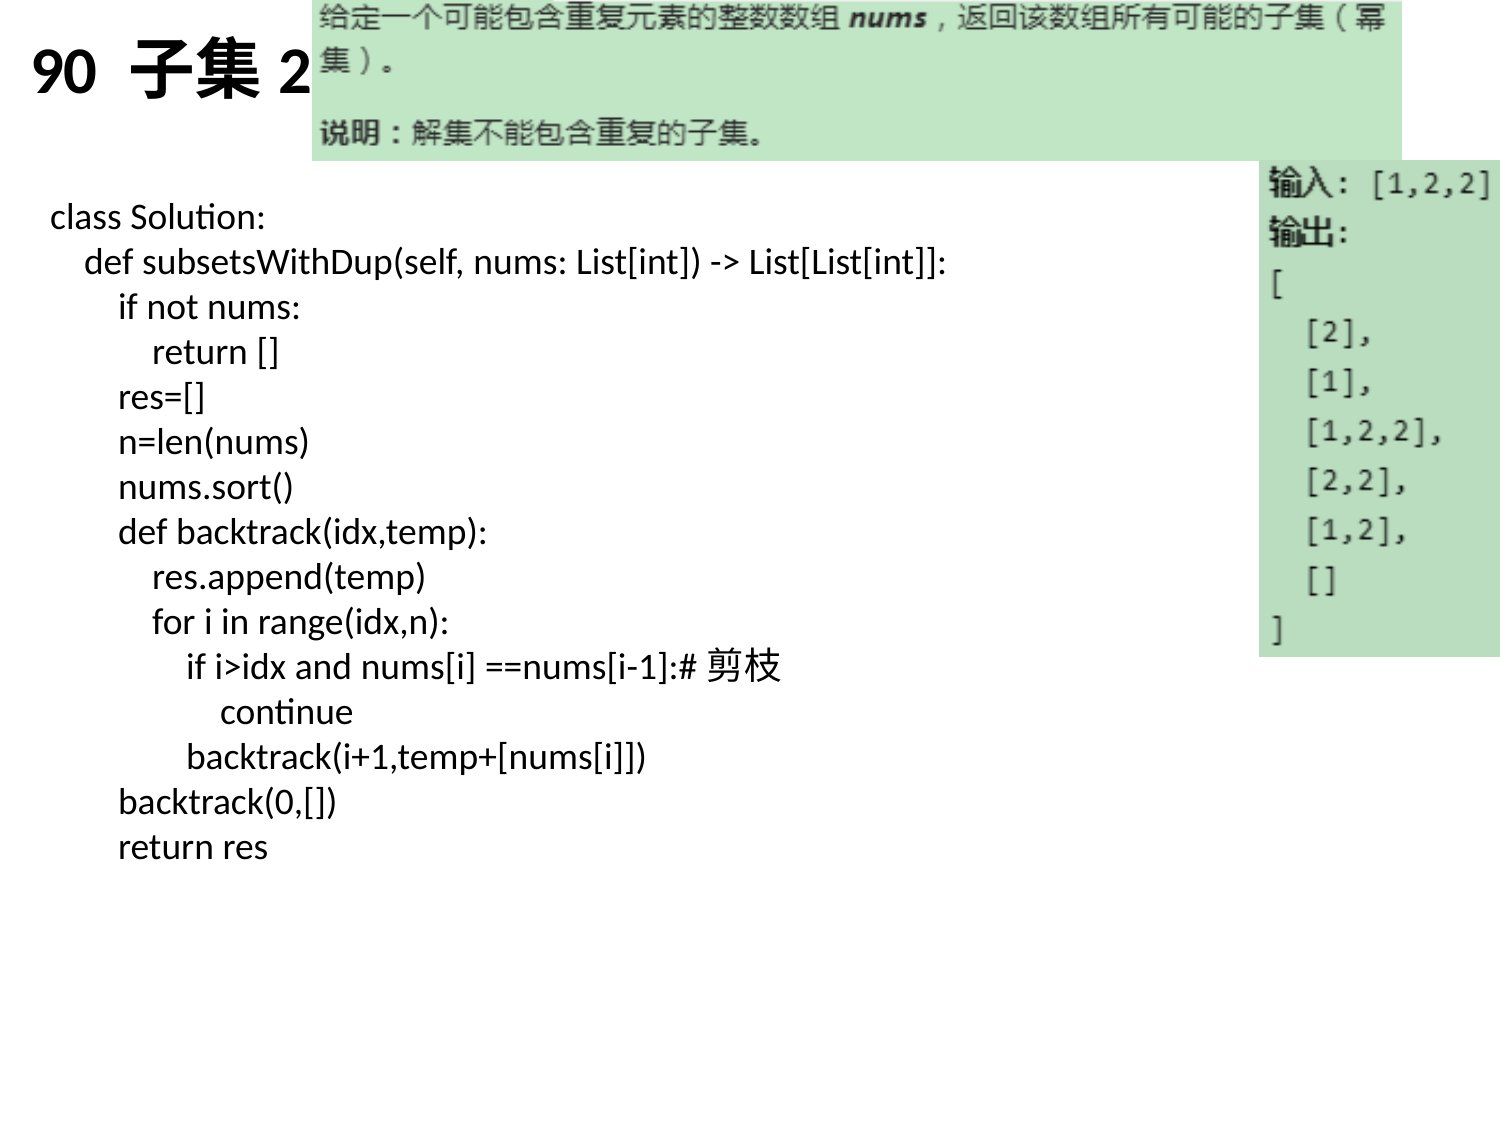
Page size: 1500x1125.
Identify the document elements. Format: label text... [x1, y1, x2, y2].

text_box class Solution: def subsetsWithDup(self, nums: List[int]) -> List[List[int]]: if not nums: return [] res=[] n=len(nums) nums.sort() def backtrack(idx,temp): res.append(temp) for i in range(idx,n): if i>idx and nums[i] ==nums[i-1]:#剪枝 continue backtrack(i+1,temp+[nums[i]]) backtrack(0,[]) return res [35, 184, 963, 875]
text_box 90 子集2 [15, 19, 307, 114]
picture [312, 0, 1500, 658]
